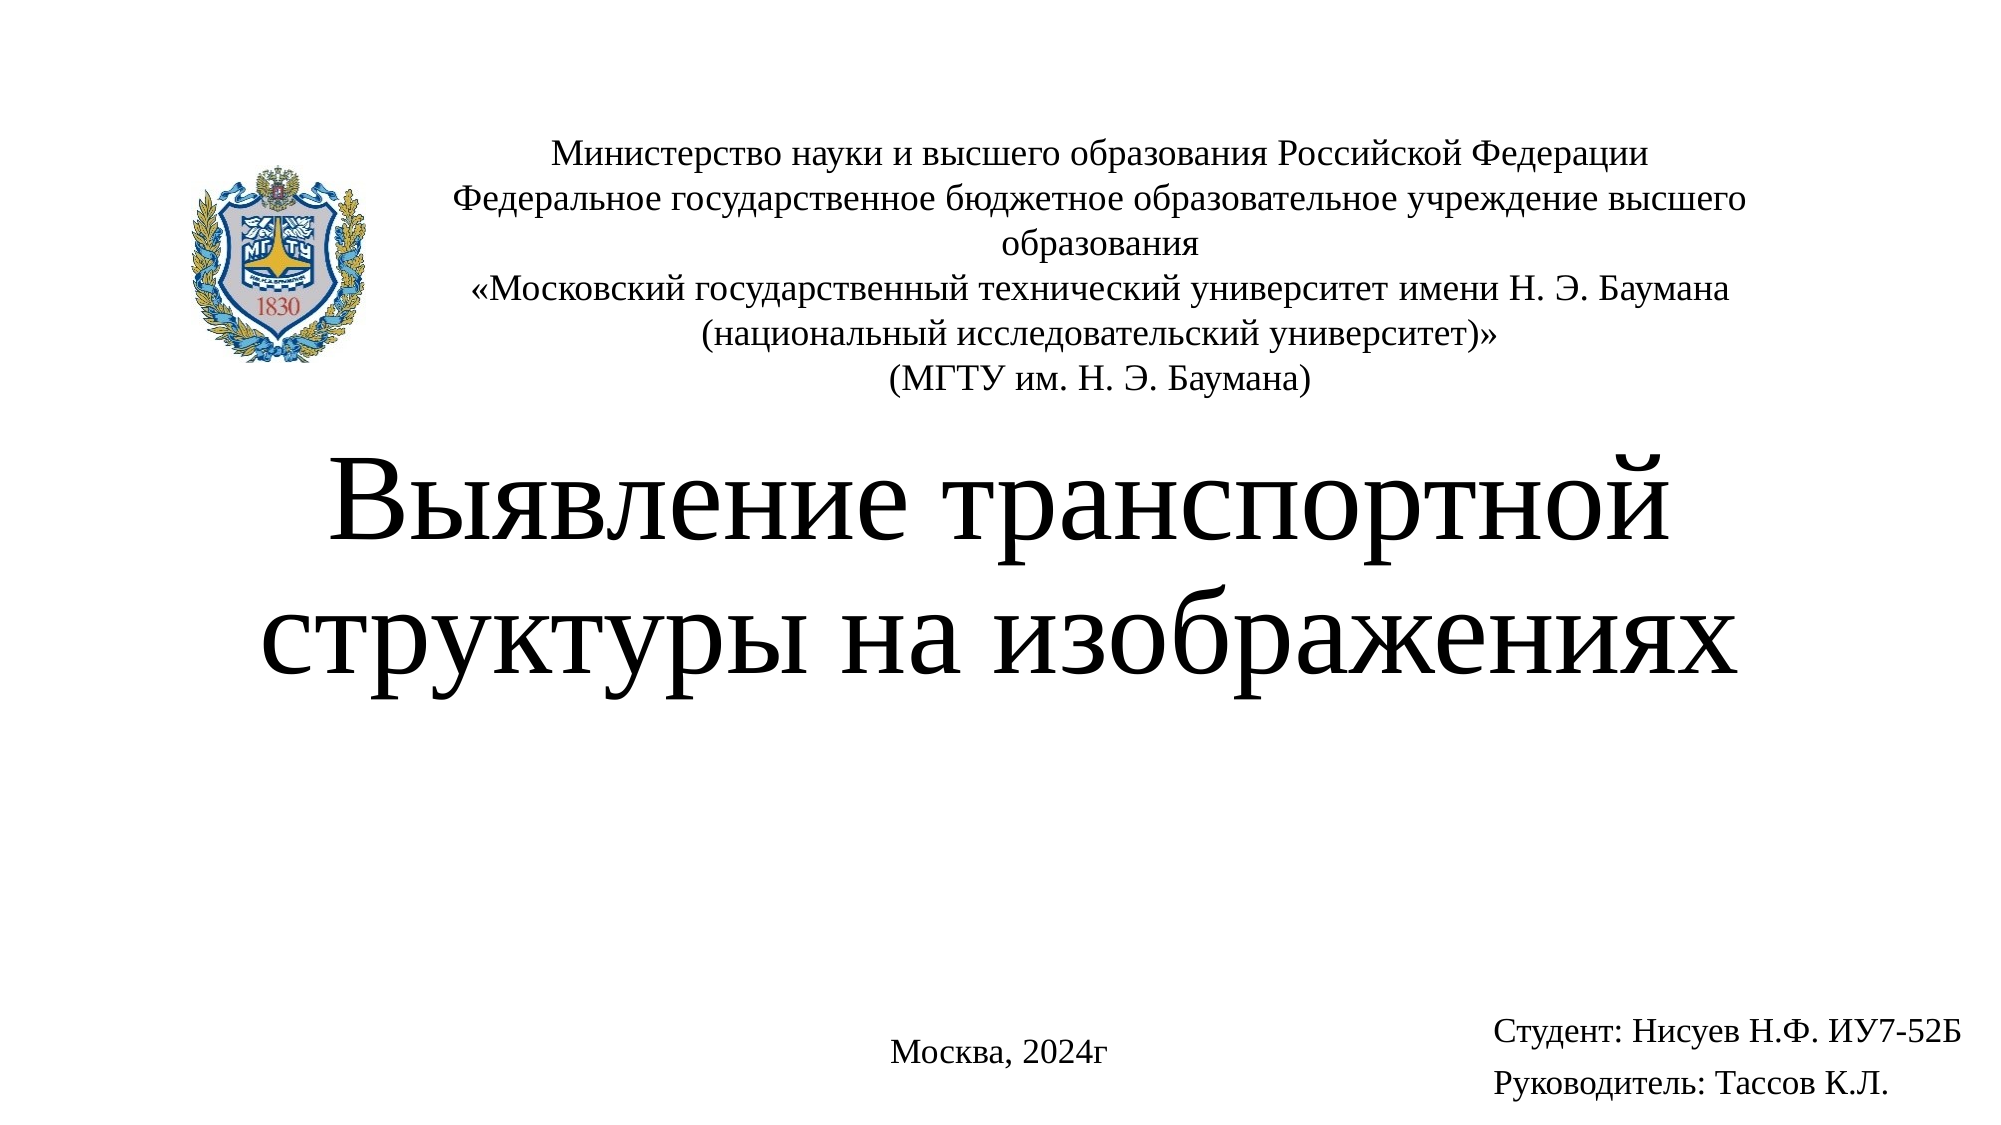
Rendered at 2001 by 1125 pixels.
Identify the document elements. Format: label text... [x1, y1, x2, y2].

text_box Москва, 2024г [875, 1025, 1125, 1091]
title Выявление транспортной структуры на изображениях [242, 417, 1758, 708]
text_box Министерство науки и высшего образования Российской Федерации Федеральное государственное бюджетное образовательное учреждение высшего образования «Московский государственный технический университет имени Н. Э. Баумана (национальный исследовательский университет)» (МГТУ им. Н. Э. Баумана) [399, 120, 1802, 406]
subtitle Студент: Нисуев Н.Ф. ИУ7-52Б Руководитель: Тассов К.Л. [1478, 1004, 1993, 1112]
picture [191, 165, 366, 363]
